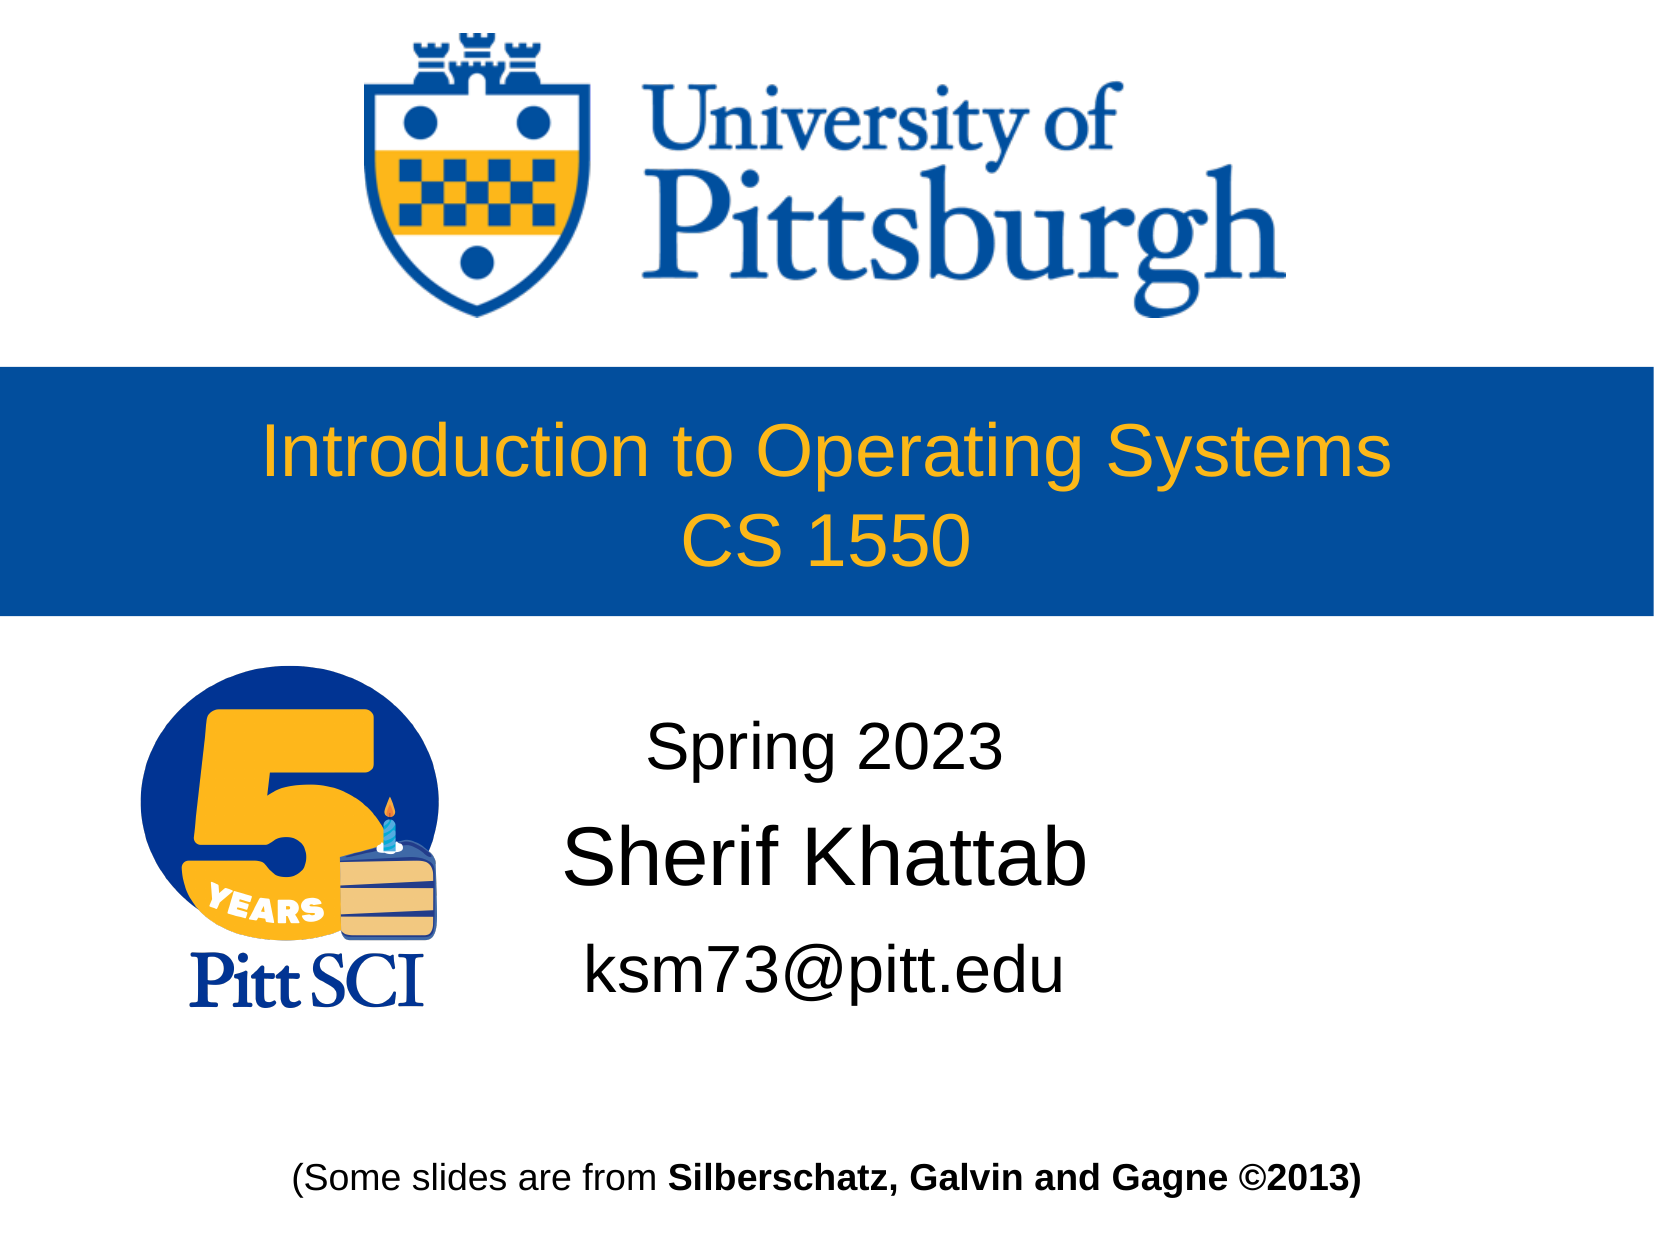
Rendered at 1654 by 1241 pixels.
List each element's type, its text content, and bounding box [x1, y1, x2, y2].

picture [96, 649, 483, 1036]
subtitle Spring 2023 Sherif Khattab ksm73@pitt.edu [21, 702, 1629, 1144]
title Introduction to Operating Systems CS 1550 [0, 366, 1654, 617]
text_box (Some slides are from Silberschatz, Galvin and Gagne ©2013) [0, 1150, 1654, 1207]
picture [363, 32, 1287, 318]
